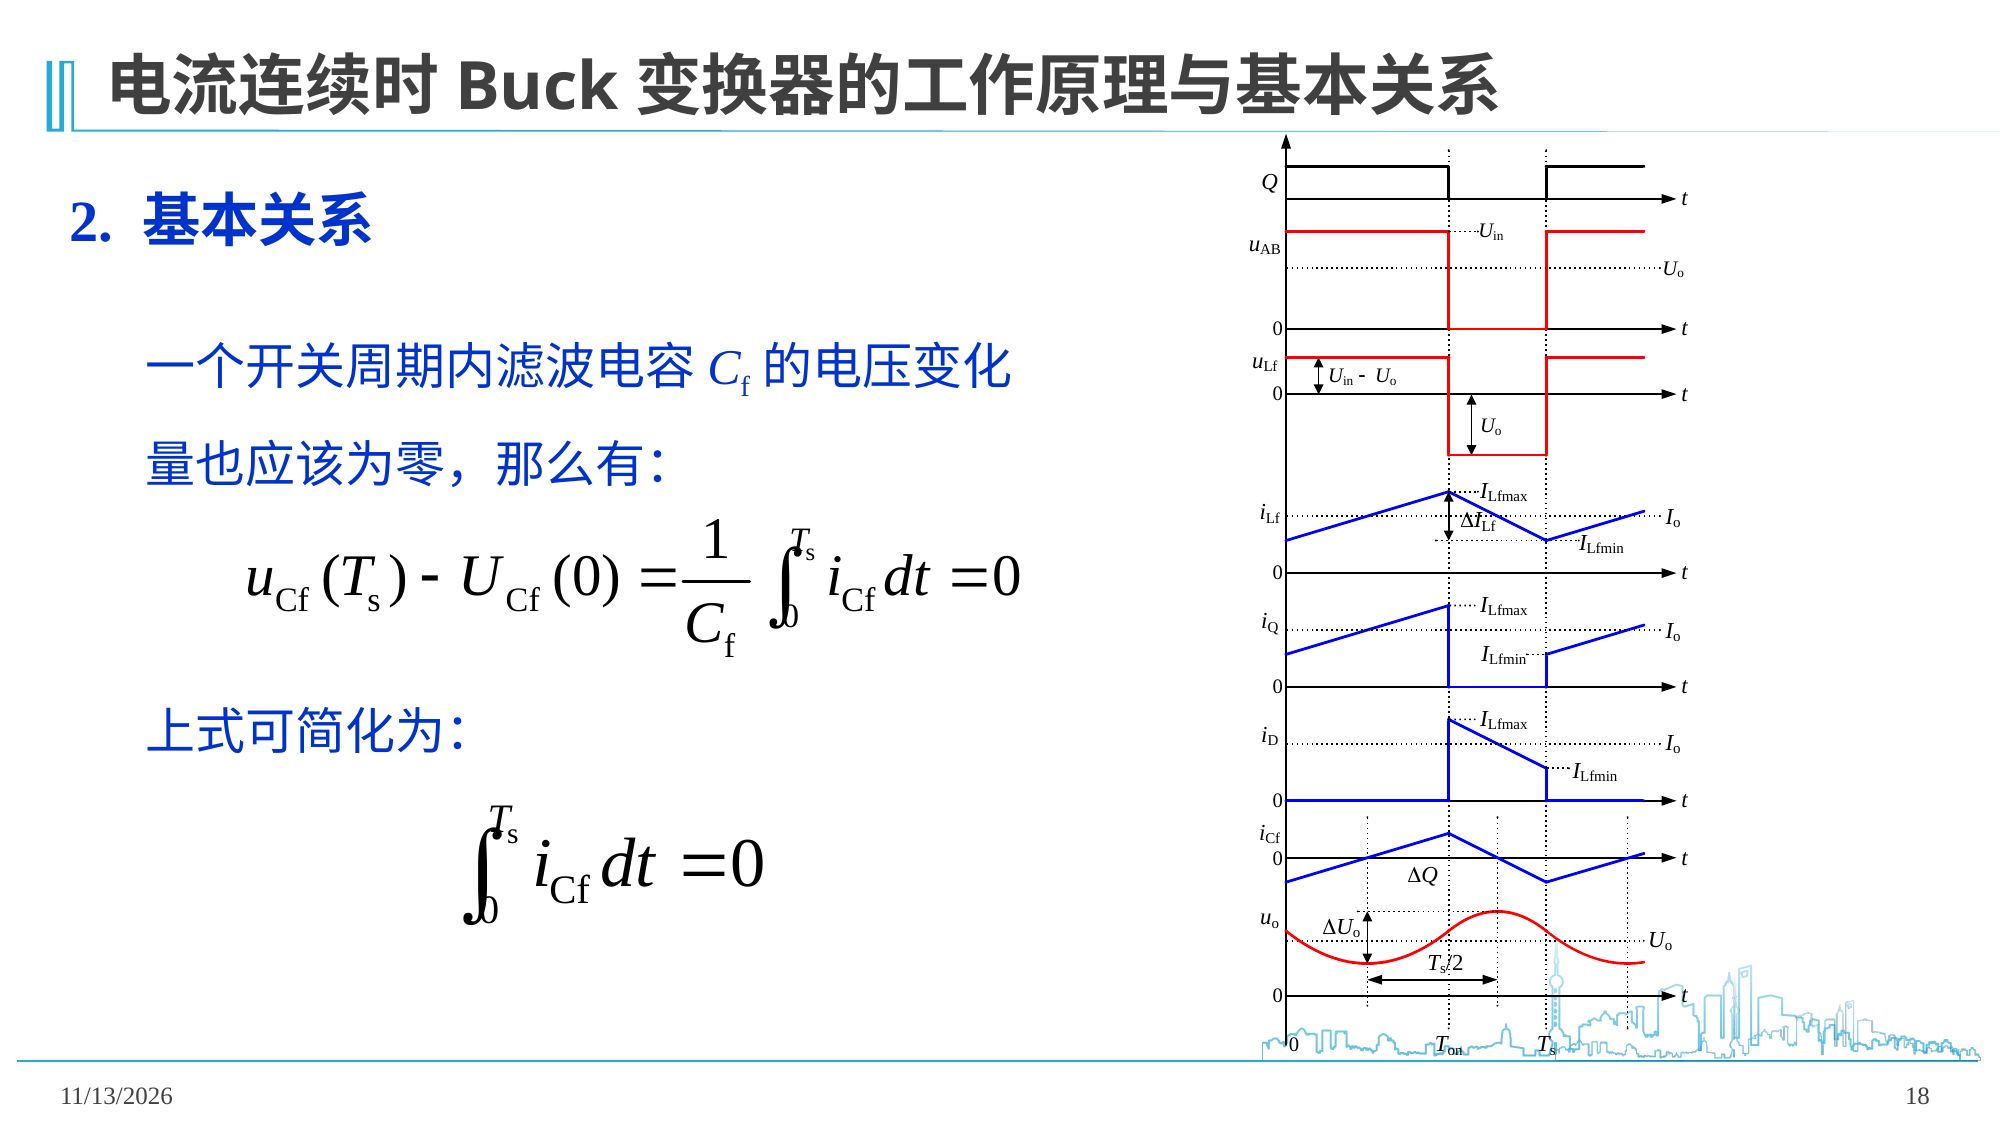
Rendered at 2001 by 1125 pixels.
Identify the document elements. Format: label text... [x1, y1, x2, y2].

picture [1236, 128, 1981, 1061]
picture [236, 500, 1036, 669]
text_box 一个开关周期内滤波电容Cf的电压变化量也应该为零，那么有： [130, 292, 1036, 500]
picture [439, 786, 782, 939]
text_box 电流连续时Buck变换器的工作原理与基本关系 [90, 44, 1839, 138]
text_box 2. 基本关系 [55, 140, 960, 261]
text_box 上式可简化为： [130, 677, 1036, 768]
